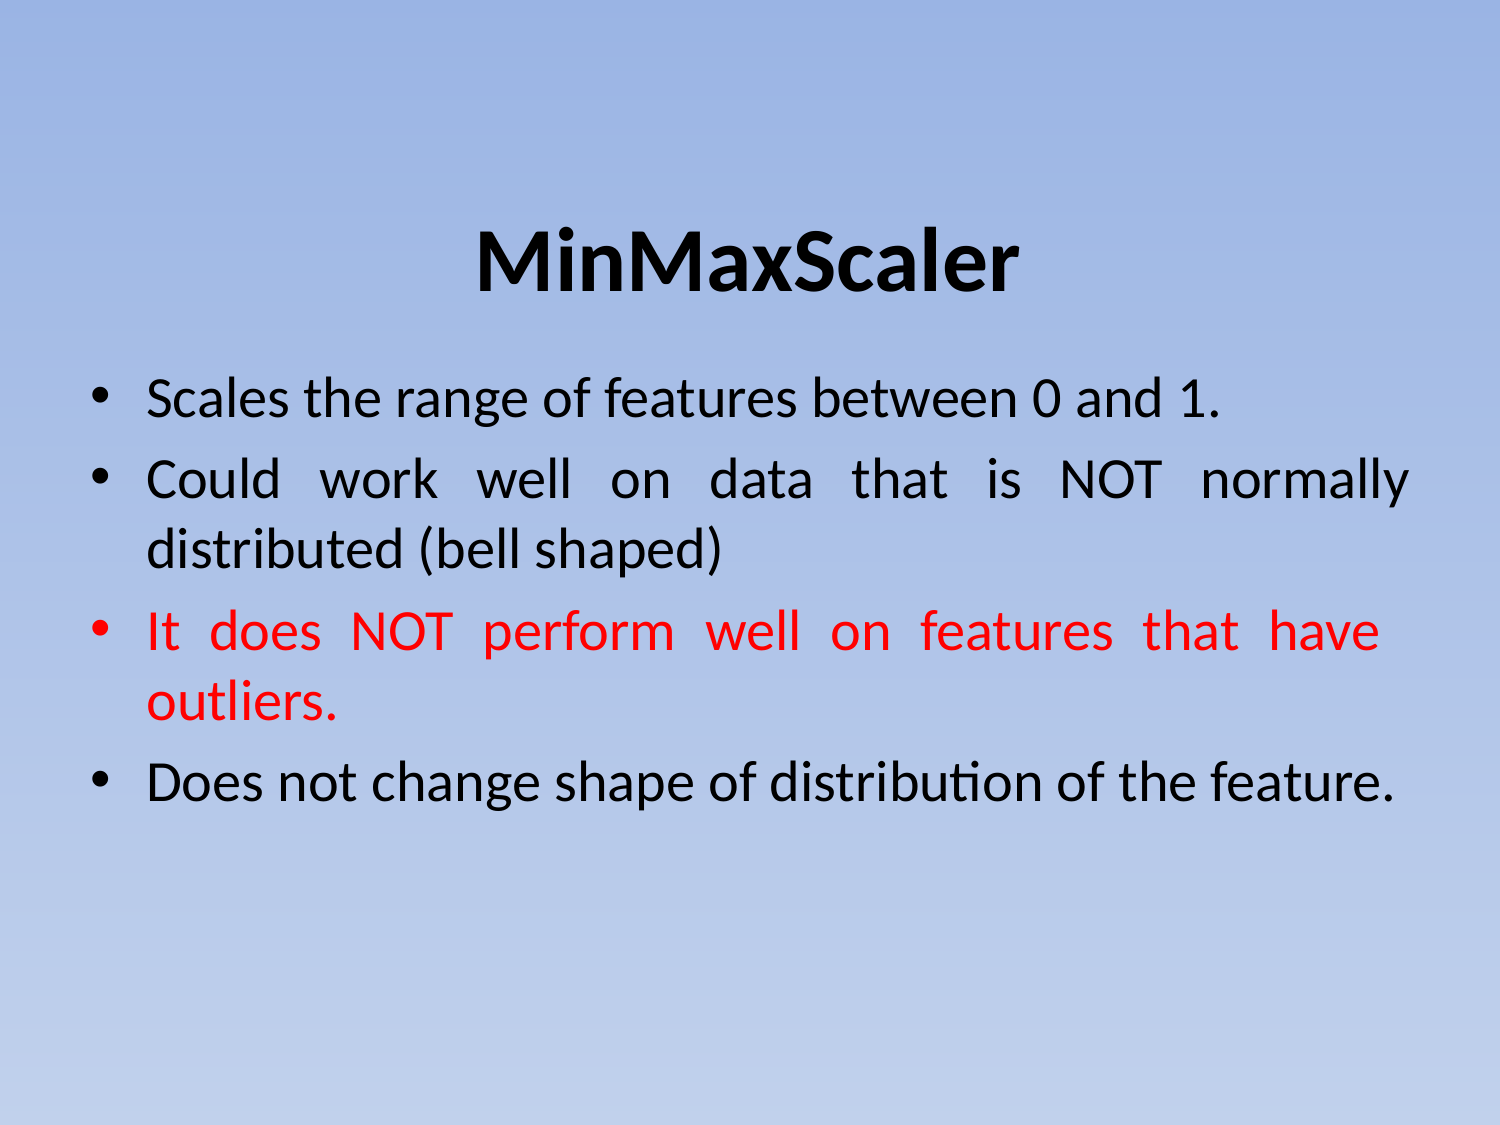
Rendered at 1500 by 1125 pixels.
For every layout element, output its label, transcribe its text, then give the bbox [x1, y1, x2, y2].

list Scales the range of features between 0 and 1. Could work well on data that is NOT normally distributed (bell shaped) It does NOT perform well on features that have outliers. Does not change shape of distribution of the feature. [75, 351, 1425, 1094]
title MinMaxScaler [73, 160, 1424, 349]
